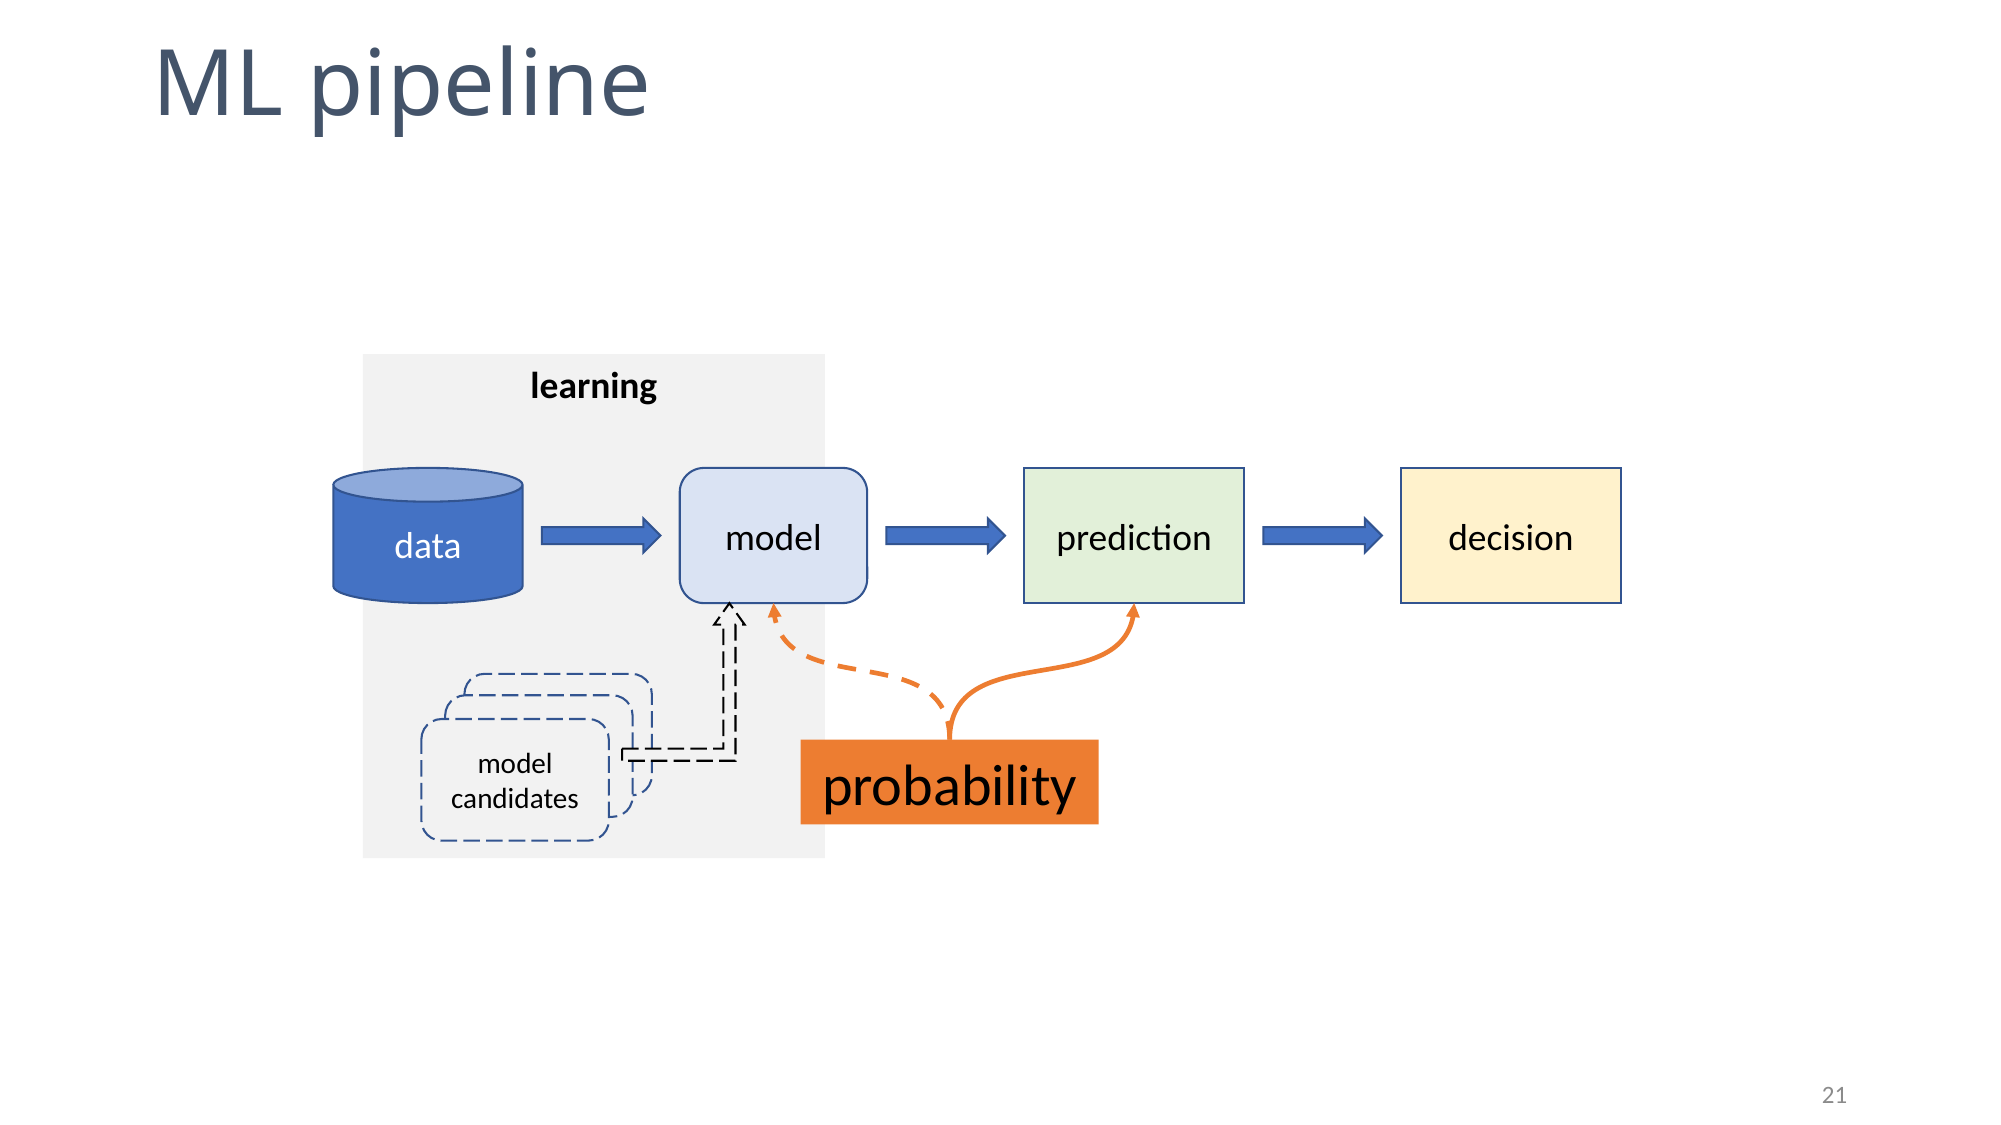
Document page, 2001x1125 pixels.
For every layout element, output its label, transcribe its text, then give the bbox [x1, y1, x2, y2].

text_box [973, 579, 1111, 764]
slide_number 21 [1412, 1064, 1863, 1124]
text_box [333, 354, 1621, 859]
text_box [793, 583, 930, 760]
title ML pipeline [137, 2, 1863, 170]
